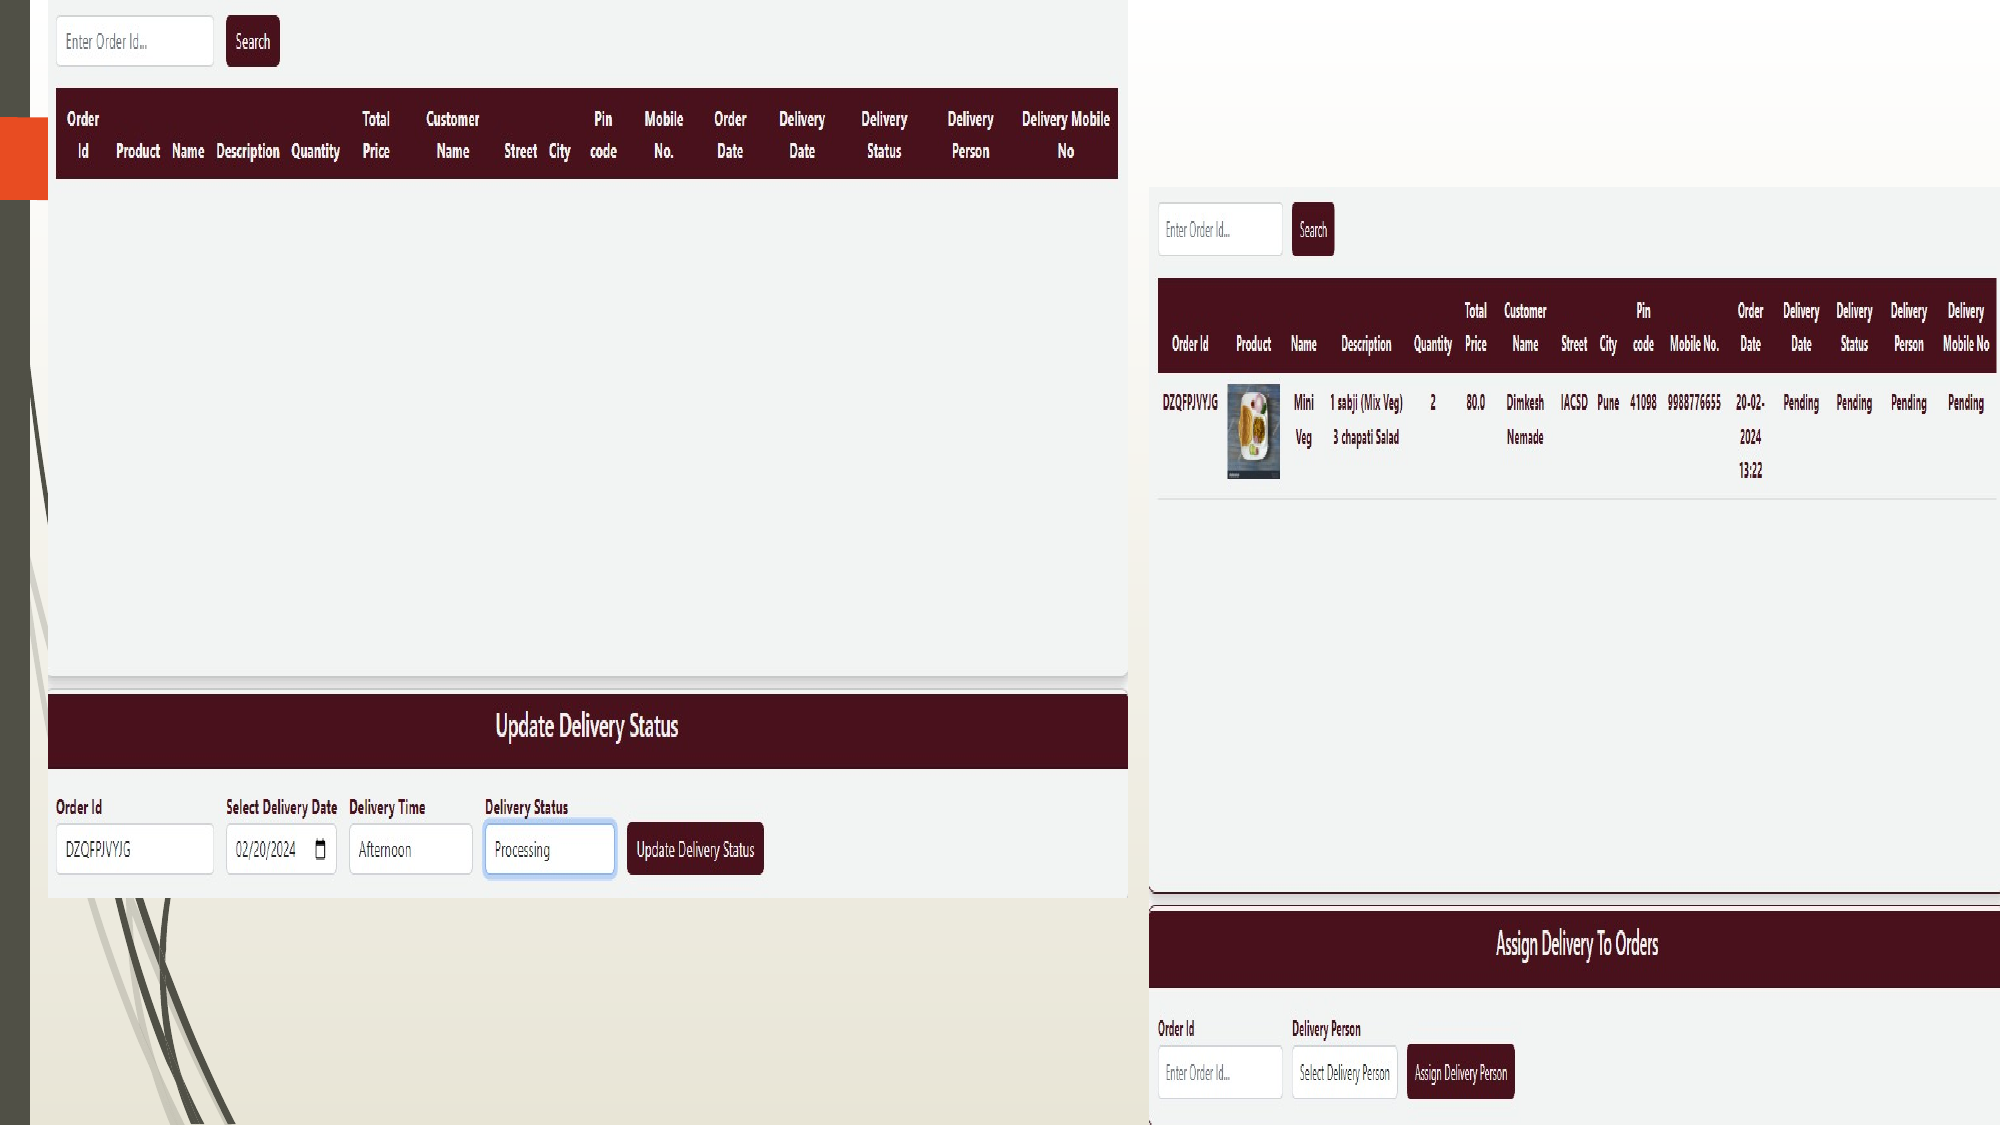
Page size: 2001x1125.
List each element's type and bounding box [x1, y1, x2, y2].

picture [48, 0, 1128, 899]
picture [1149, 186, 2000, 1125]
